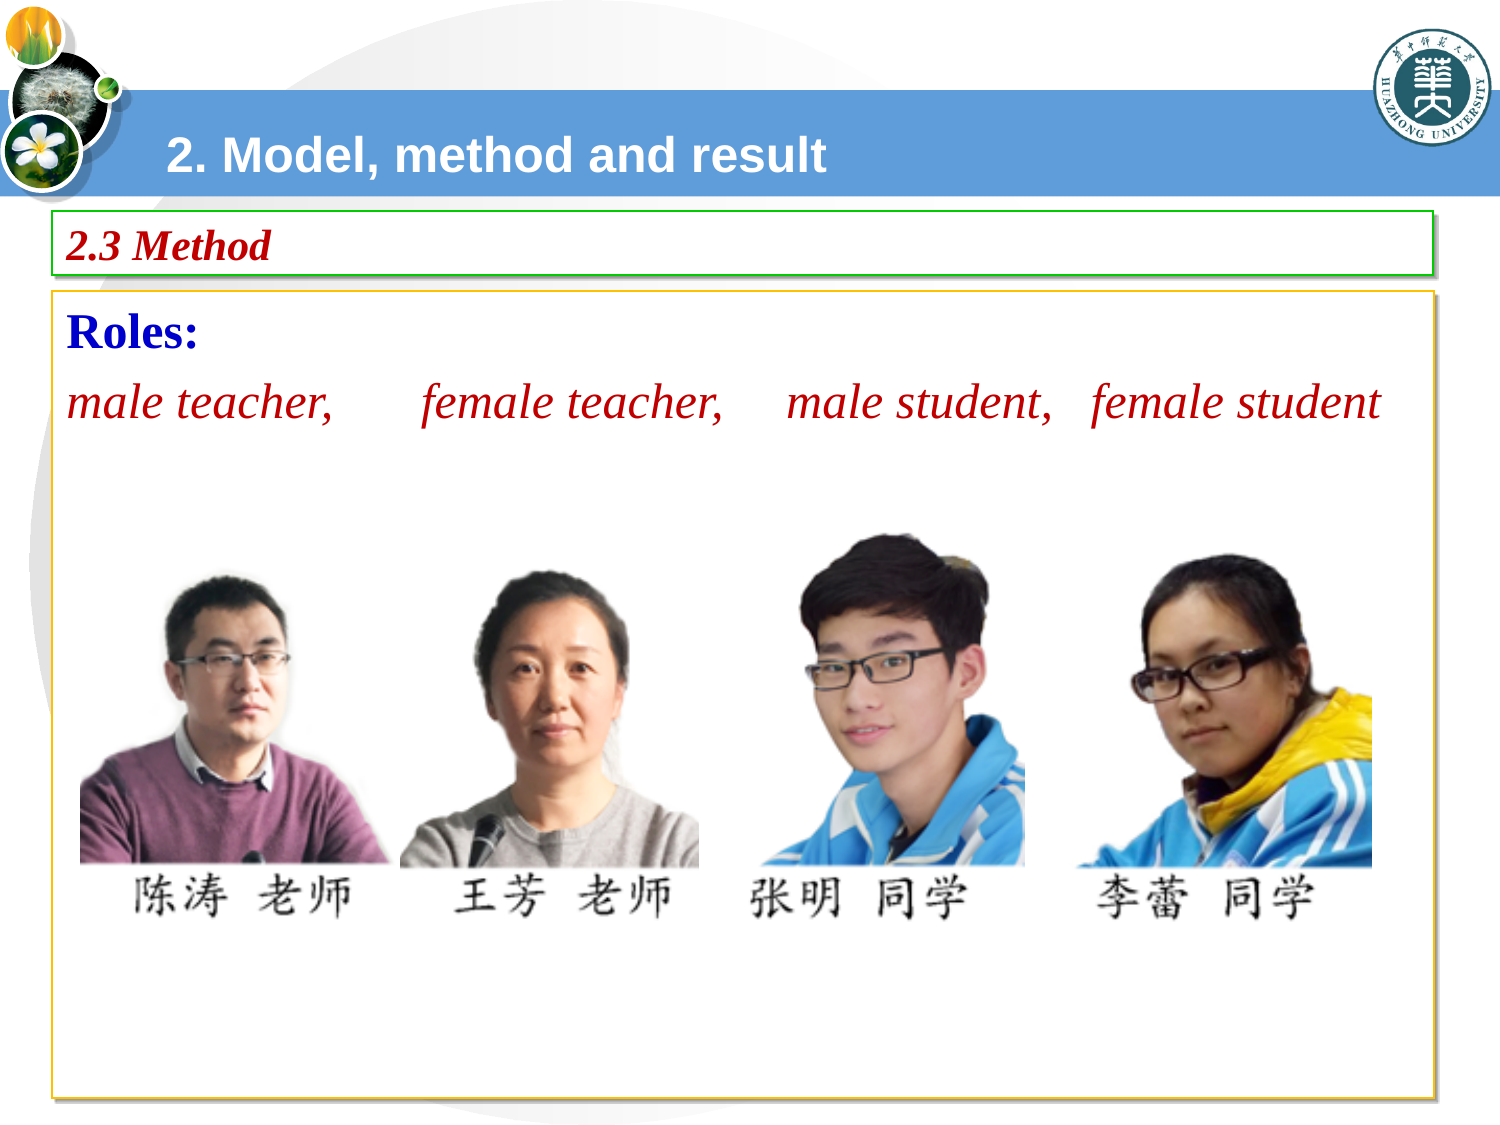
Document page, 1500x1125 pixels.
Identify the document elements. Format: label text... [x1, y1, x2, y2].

picture [80, 509, 1026, 928]
picture [1369, 26, 1494, 151]
picture [12, 52, 108, 147]
picture [97, 77, 119, 100]
title 2. Model, method and result [151, 97, 1220, 207]
text_box Roles: male teacher, female teacher, male student, female student [51, 290, 1434, 1099]
picture [5, 6, 62, 65]
picture [1046, 516, 1372, 930]
picture [4, 114, 79, 189]
text_box 2.3 Method [51, 211, 1433, 275]
